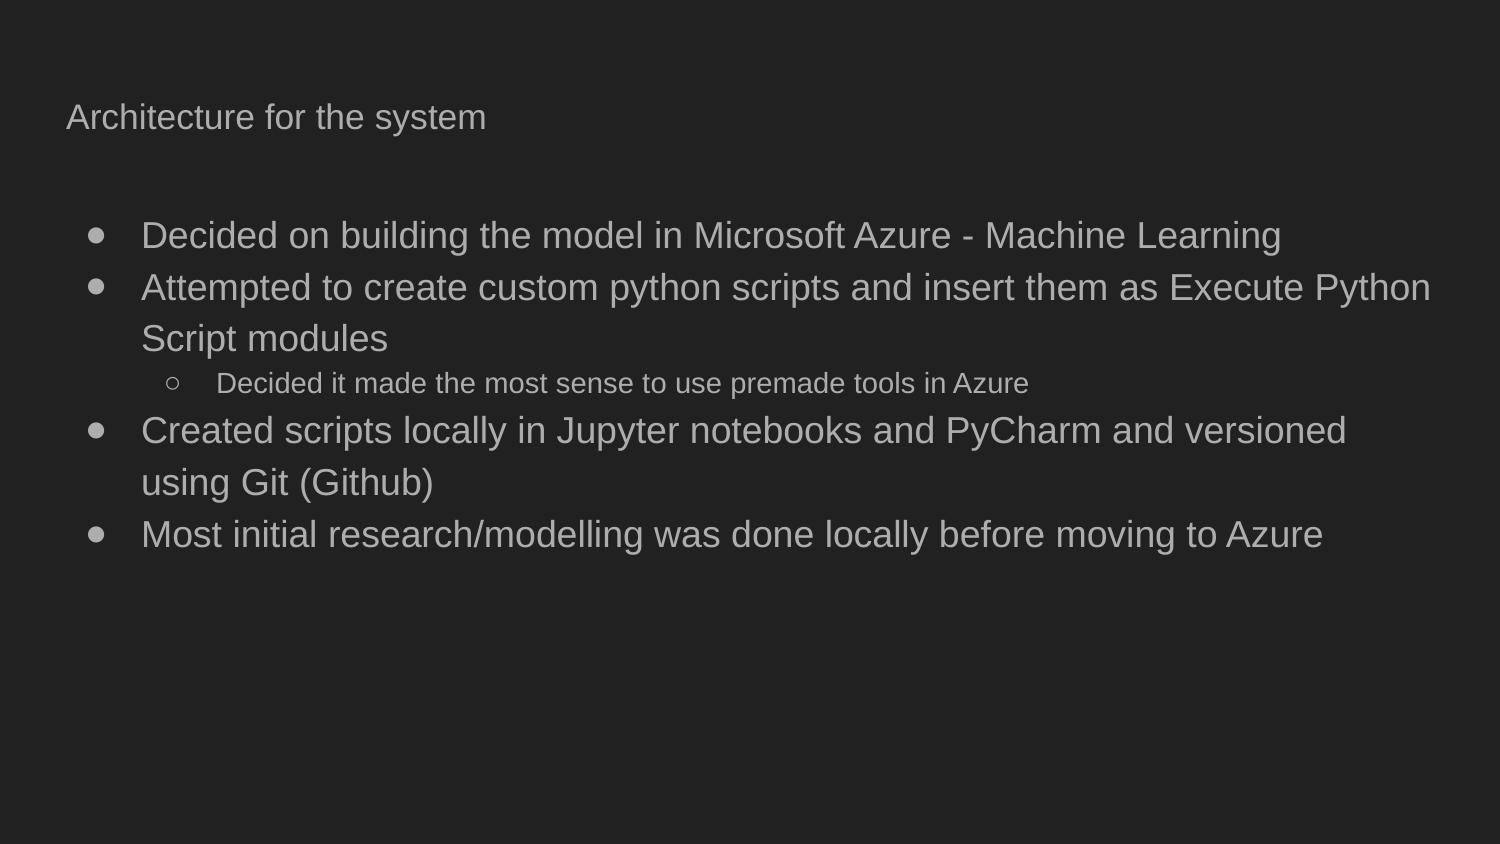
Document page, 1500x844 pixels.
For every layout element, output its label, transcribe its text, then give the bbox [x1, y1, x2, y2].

title Architecture for the system [51, 72, 1449, 167]
list Decided on building the model in Microsoft Azure - Machine Learning Attempted to create custom python scripts and insert them as Execute Python Script modules Decided it made the most sense to use premade tools in Azure Created scripts locally in Jupyter notebooks and PyCharm and versioned using Git (Github) Most initial research/modelling was done locally before moving to Azure [51, 189, 1449, 750]
